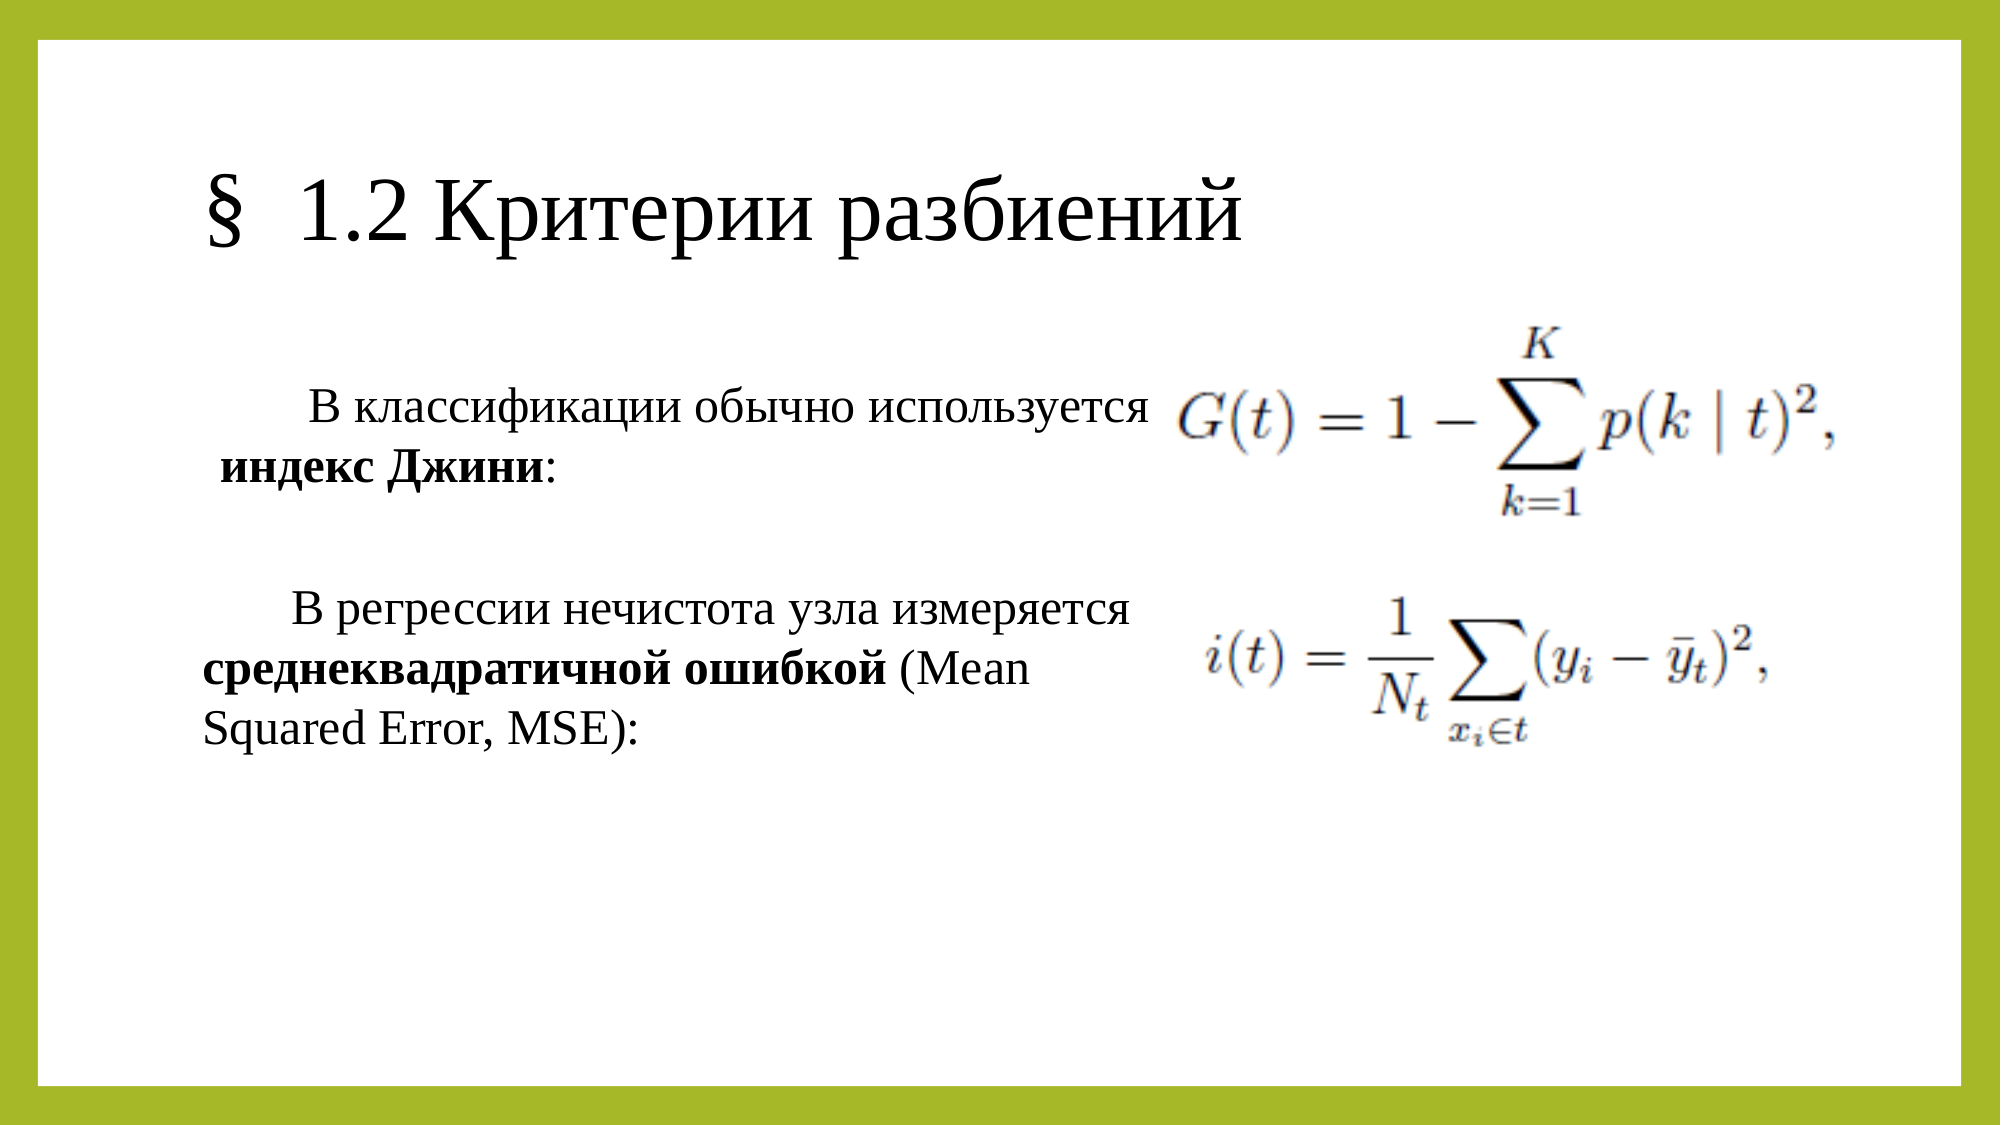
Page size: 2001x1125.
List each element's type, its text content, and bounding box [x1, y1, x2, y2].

text_box В регрессии нечистота узла измеряется среднеквадратичной ошибкой (Mean Squared Error, MSE): [187, 567, 1137, 763]
title 1.2 Критерии разбиений [187, 99, 1808, 323]
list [1078, 301, 1915, 525]
text_box В классификации обычно используется индекс Джини: [205, 365, 1072, 501]
picture [1138, 567, 1880, 765]
